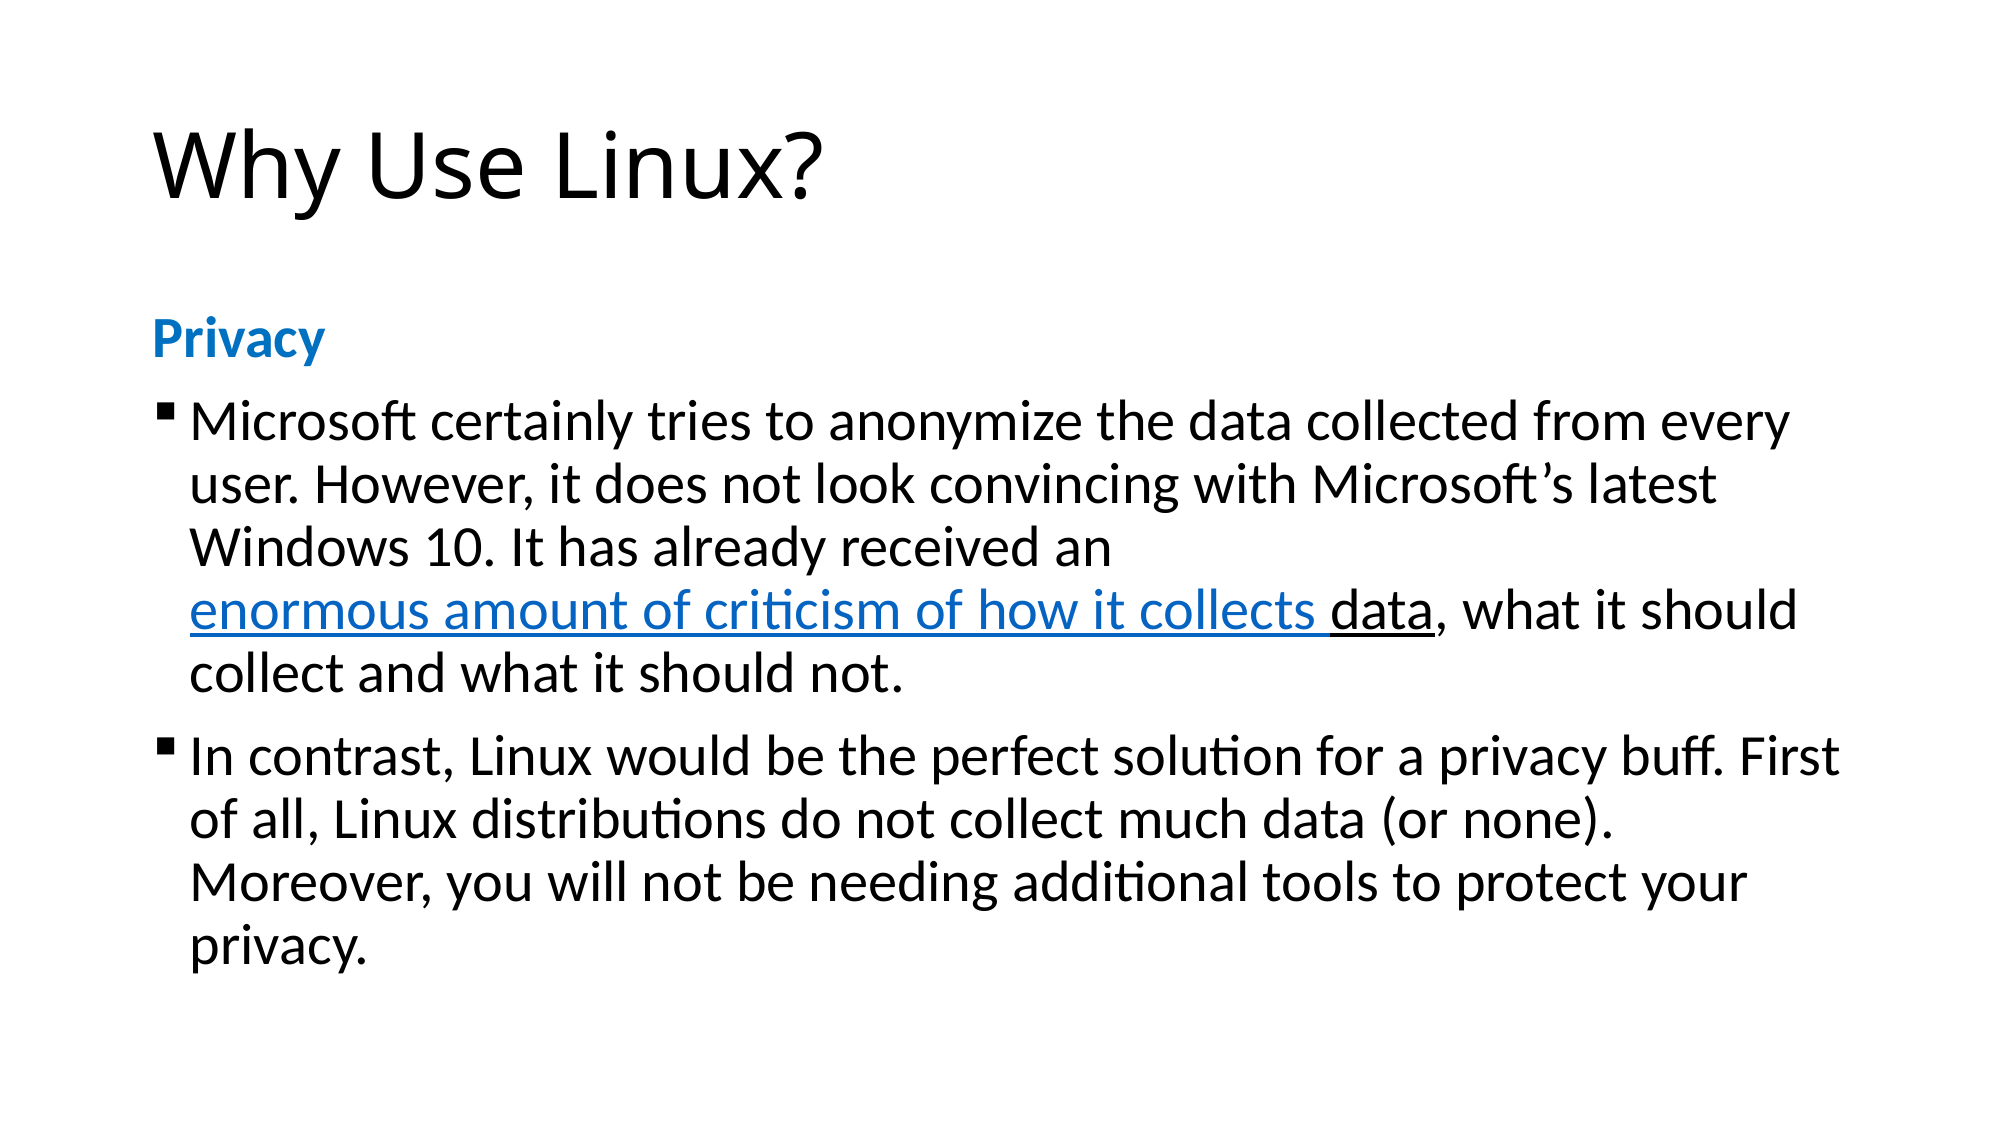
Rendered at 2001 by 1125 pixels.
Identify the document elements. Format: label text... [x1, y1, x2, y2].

list Privacy Microsoft certainly tries to anonymize the data collected from every user. However, it does not look convincing with Microsoft’s latest Windows 10. It has already received an enormous amount of criticism of how it collects data, what it should collect and what it should not. In contrast, Linux would be the perfect solution for a privacy buff. First of all, Linux distributions do not collect much data (or none). Moreover, you will not be needing additional tools to protect your privacy. [137, 299, 1863, 1014]
title Why Use Linux? [137, 59, 1863, 278]
